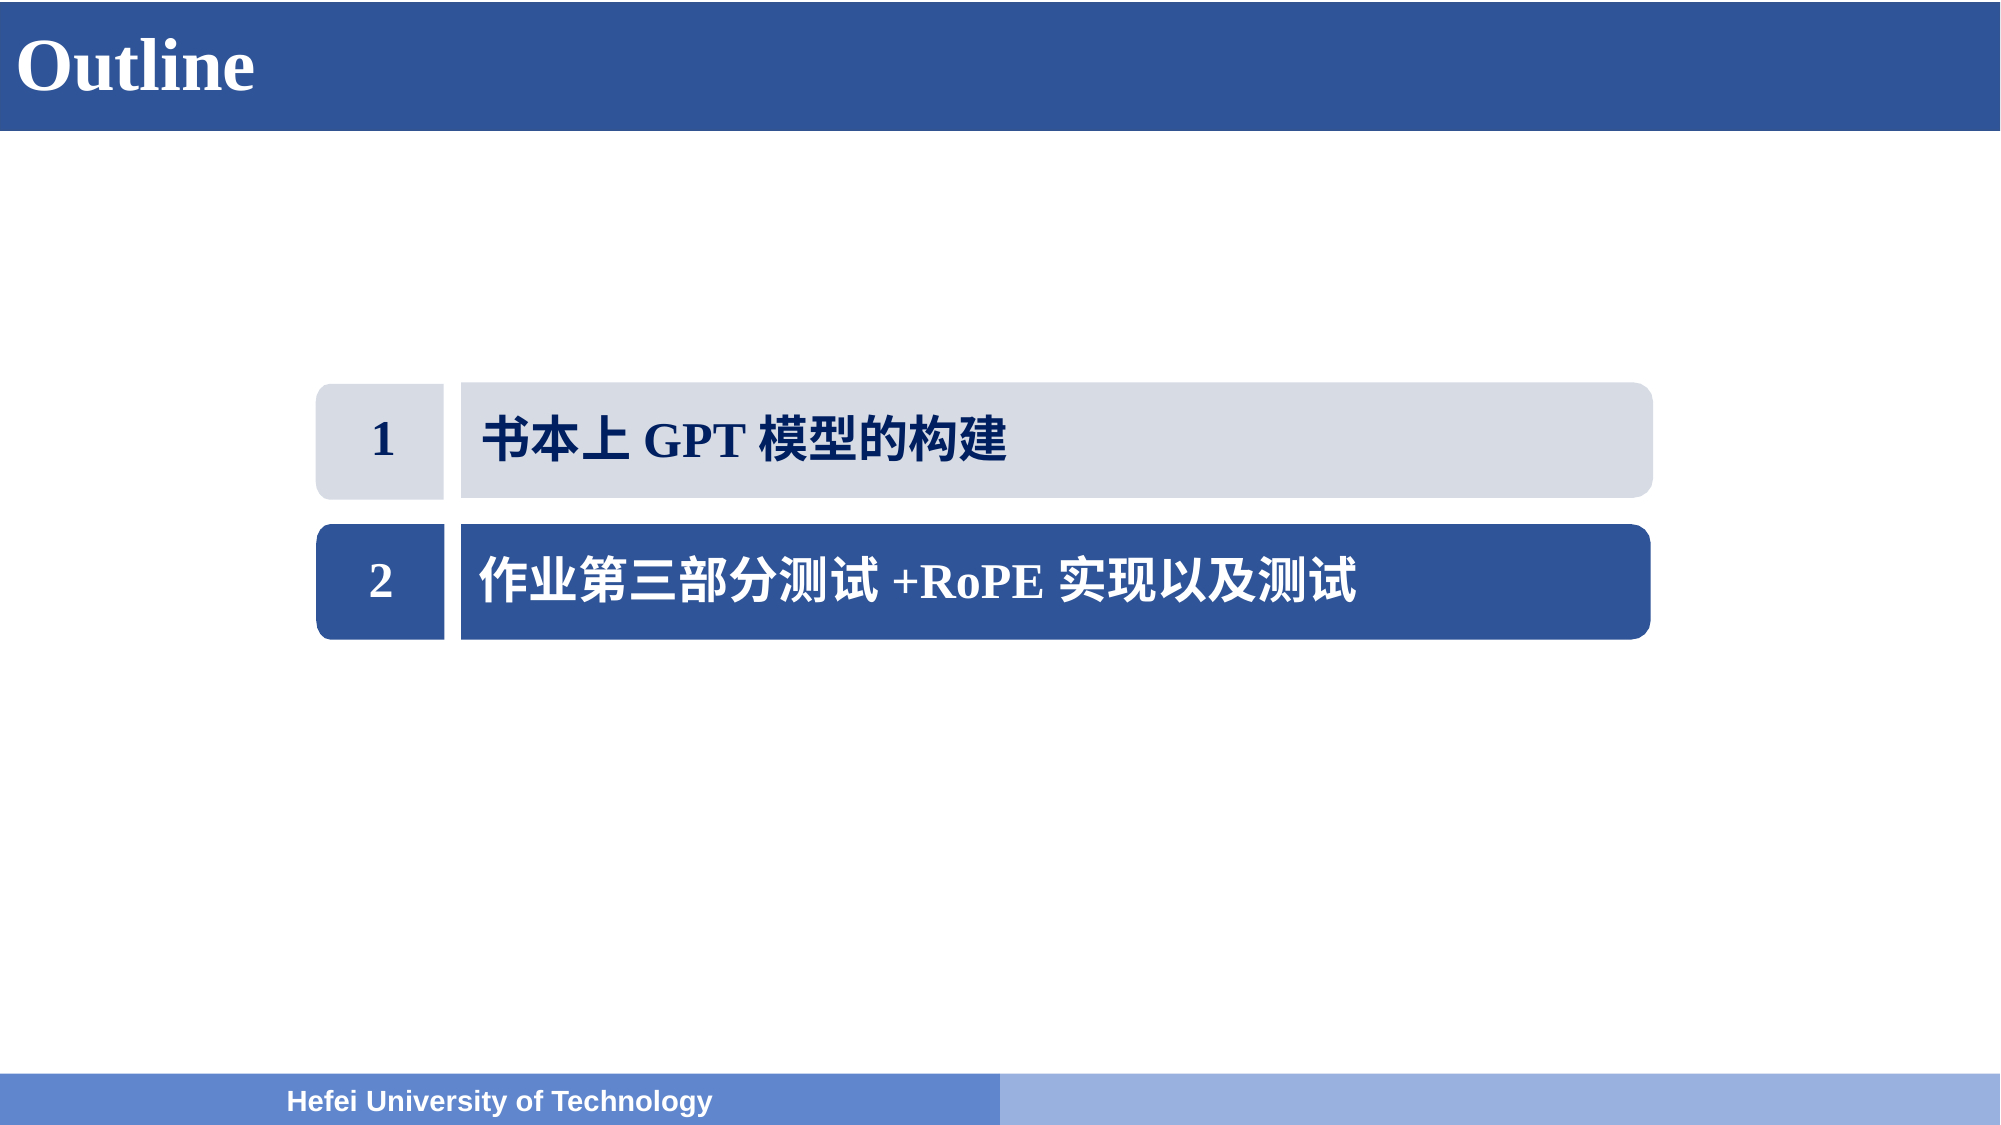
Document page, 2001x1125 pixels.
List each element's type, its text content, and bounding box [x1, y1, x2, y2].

text_box [315, 383, 444, 500]
text_box 1 [368, 402, 397, 466]
text_box [316, 524, 445, 640]
title Outline [0, 3, 1937, 131]
text_box [461, 382, 1654, 498]
text_box [461, 524, 1651, 640]
text_box 作业第三部分测试+RoPE实现以及测试 [476, 546, 1651, 609]
text_box 2 [366, 545, 395, 608]
text_box 书本上GPT模型的构建 [478, 404, 1654, 468]
